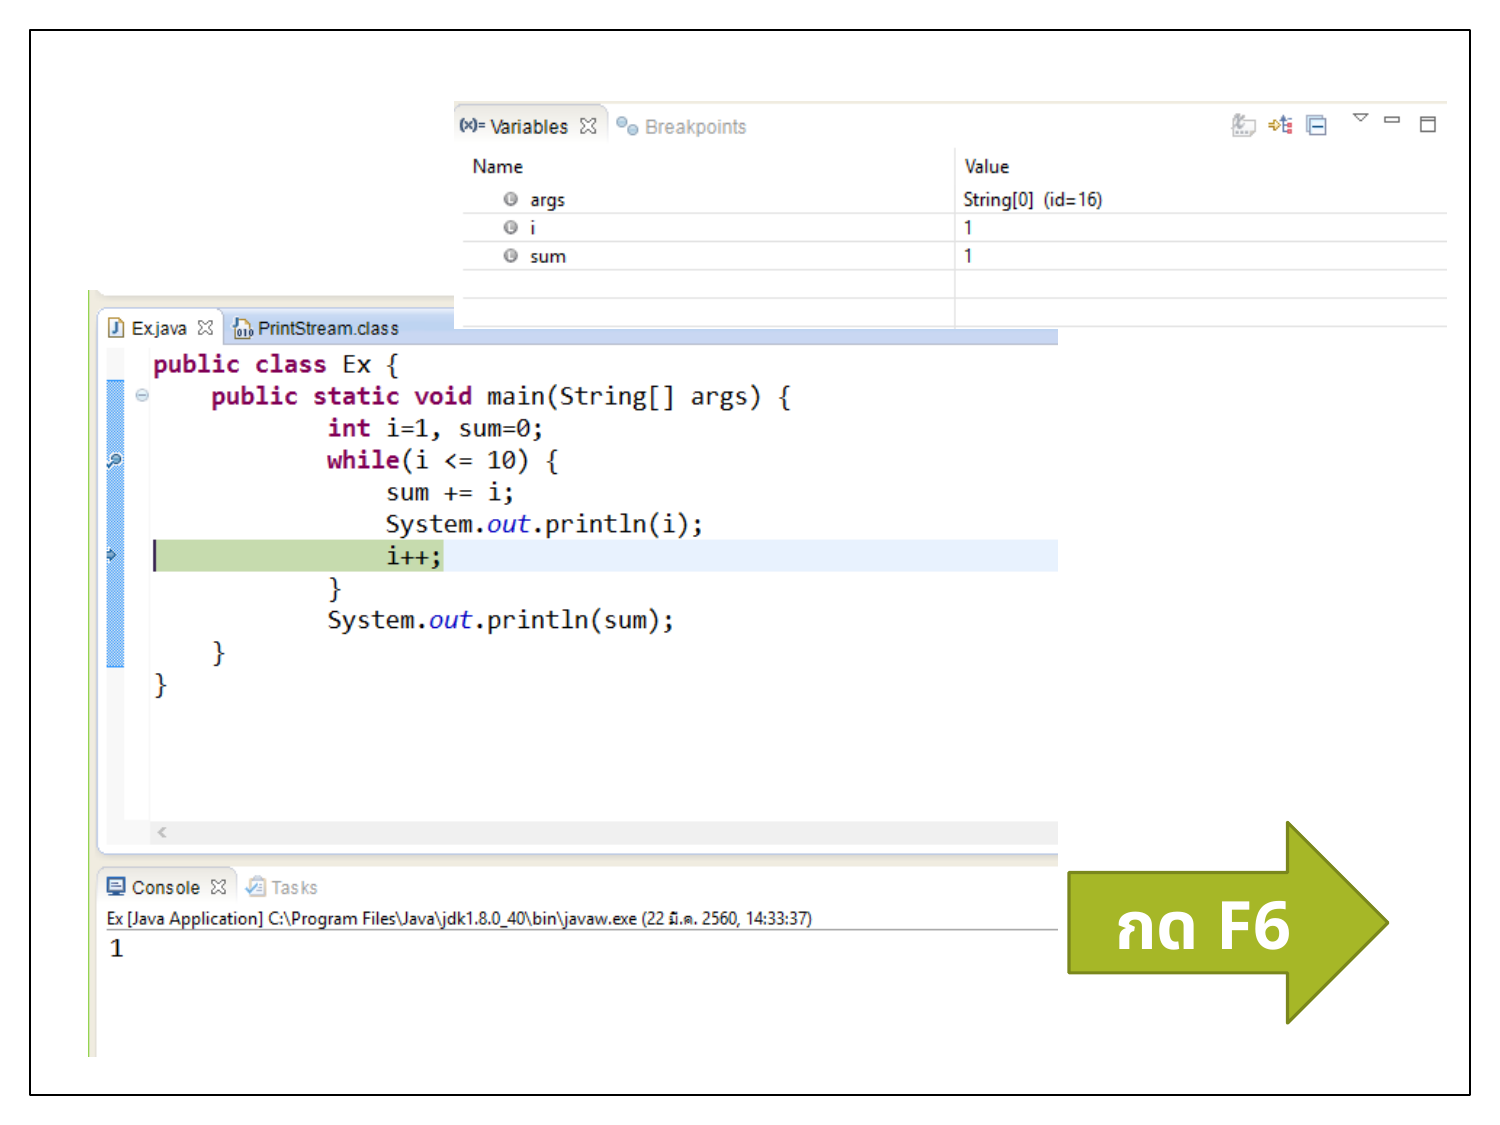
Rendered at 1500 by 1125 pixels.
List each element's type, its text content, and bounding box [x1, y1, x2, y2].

text_box กด F6 [1067, 820, 1390, 1025]
picture [88, 101, 1448, 1057]
